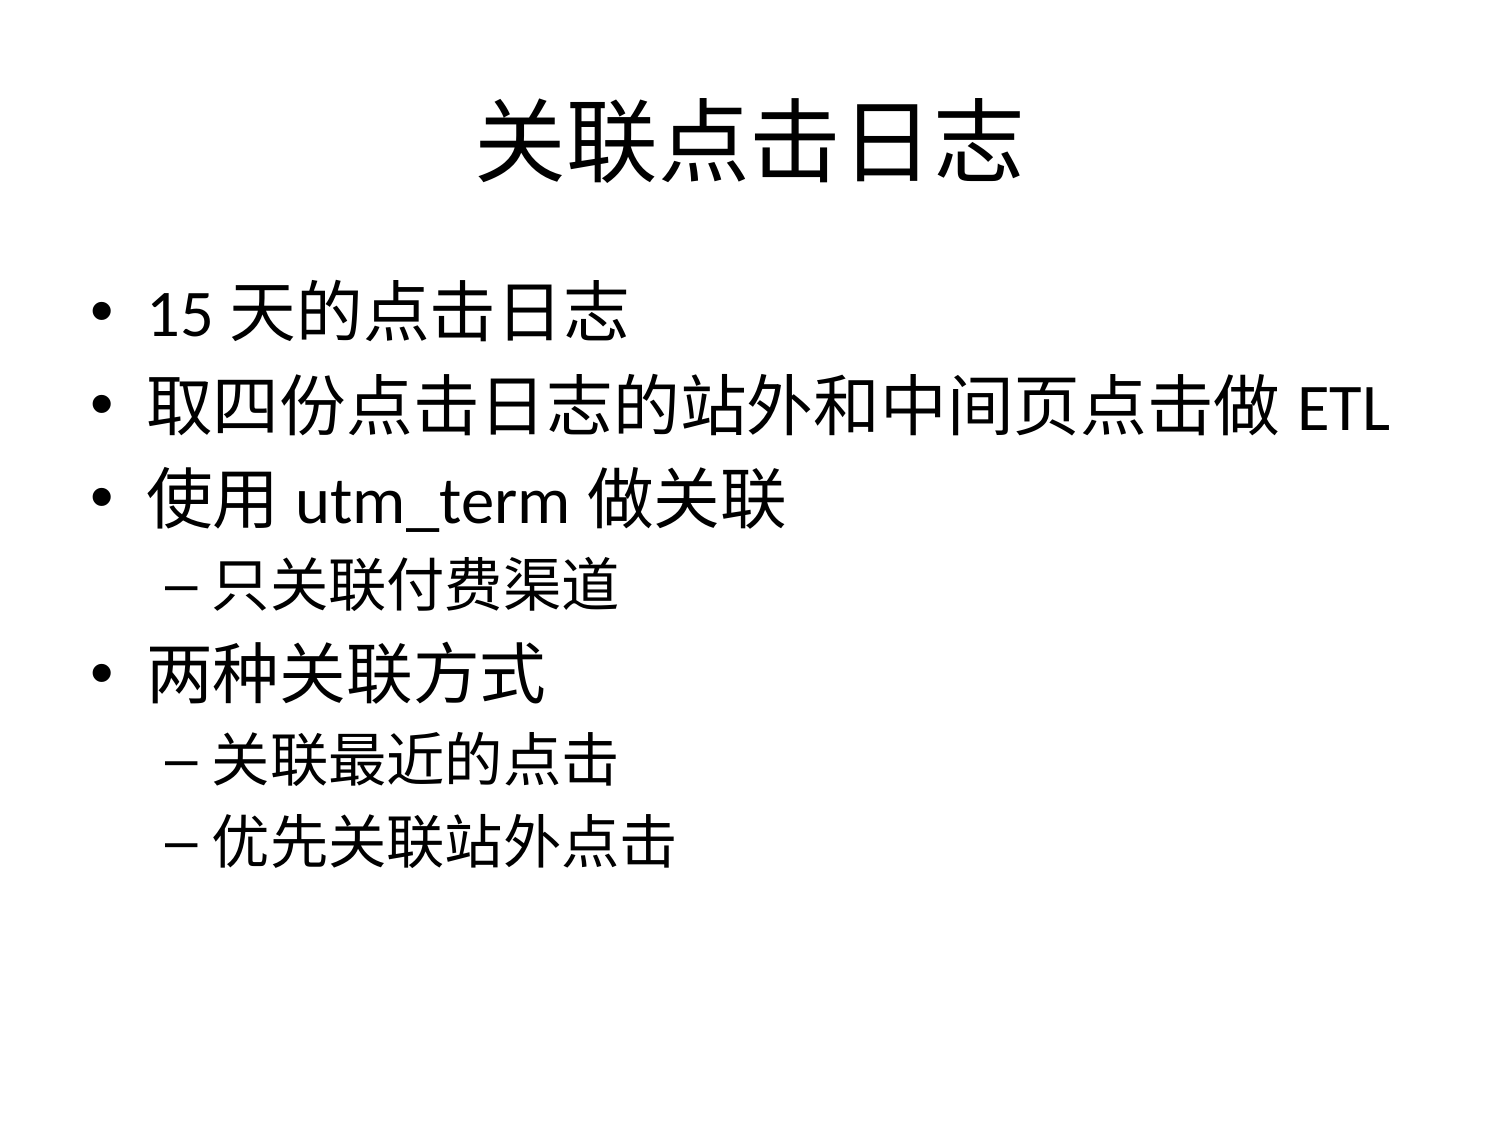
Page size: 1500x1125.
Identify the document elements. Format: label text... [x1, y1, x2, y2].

title 关联点击日志 [75, 45, 1425, 233]
list 15天的点击日志 取四份点击日志的站外和中间页点击做ETL 使用utm_term做关联 只关联付费渠道 两种关联方式 关联最近的点击 优先关联站外点击 [75, 262, 1425, 1005]
